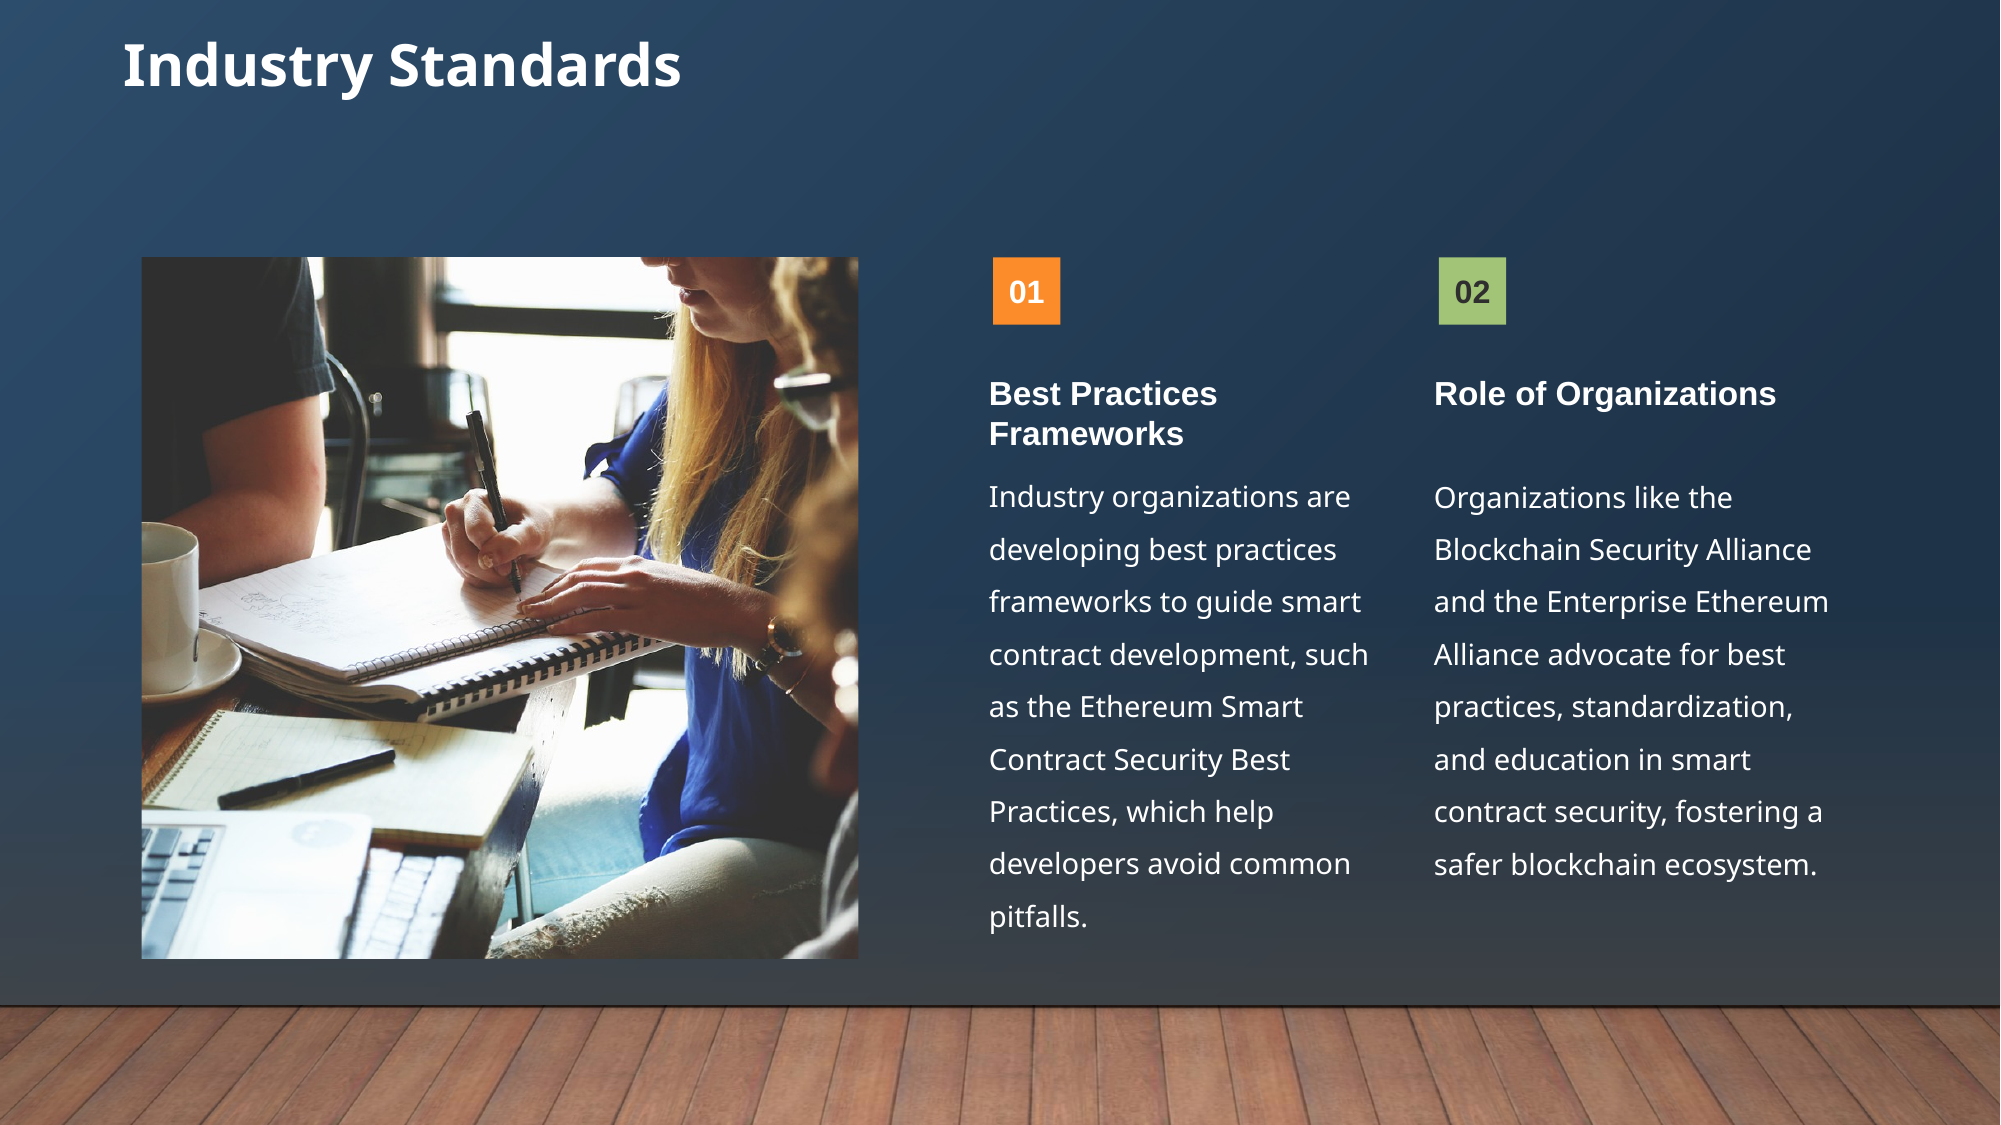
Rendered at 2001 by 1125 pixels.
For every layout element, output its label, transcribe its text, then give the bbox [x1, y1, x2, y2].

text_box Industry Standards [108, 21, 1890, 169]
text_box Organizations like the Blockchain Security Alliance and the Enterprise Ethereum Alliance advocate for best practices, standardization, and education in smart contract security, fostering a safer blockchain ecosystem. [1419, 453, 1856, 889]
text_box 02 [1438, 257, 1507, 325]
text_box [141, 257, 859, 959]
picture [0, 1005, 2000, 1125]
text_box 01 [993, 257, 1061, 325]
text_box Role of Organizations [1419, 364, 1856, 420]
text_box Industry organizations are developing best practices frameworks to guide smart contract development, such as the Ethereum Smart Contract Security Best Practices, which help developers avoid common pitfalls. [973, 453, 1411, 941]
text_box Best Practices Frameworks [973, 364, 1411, 453]
